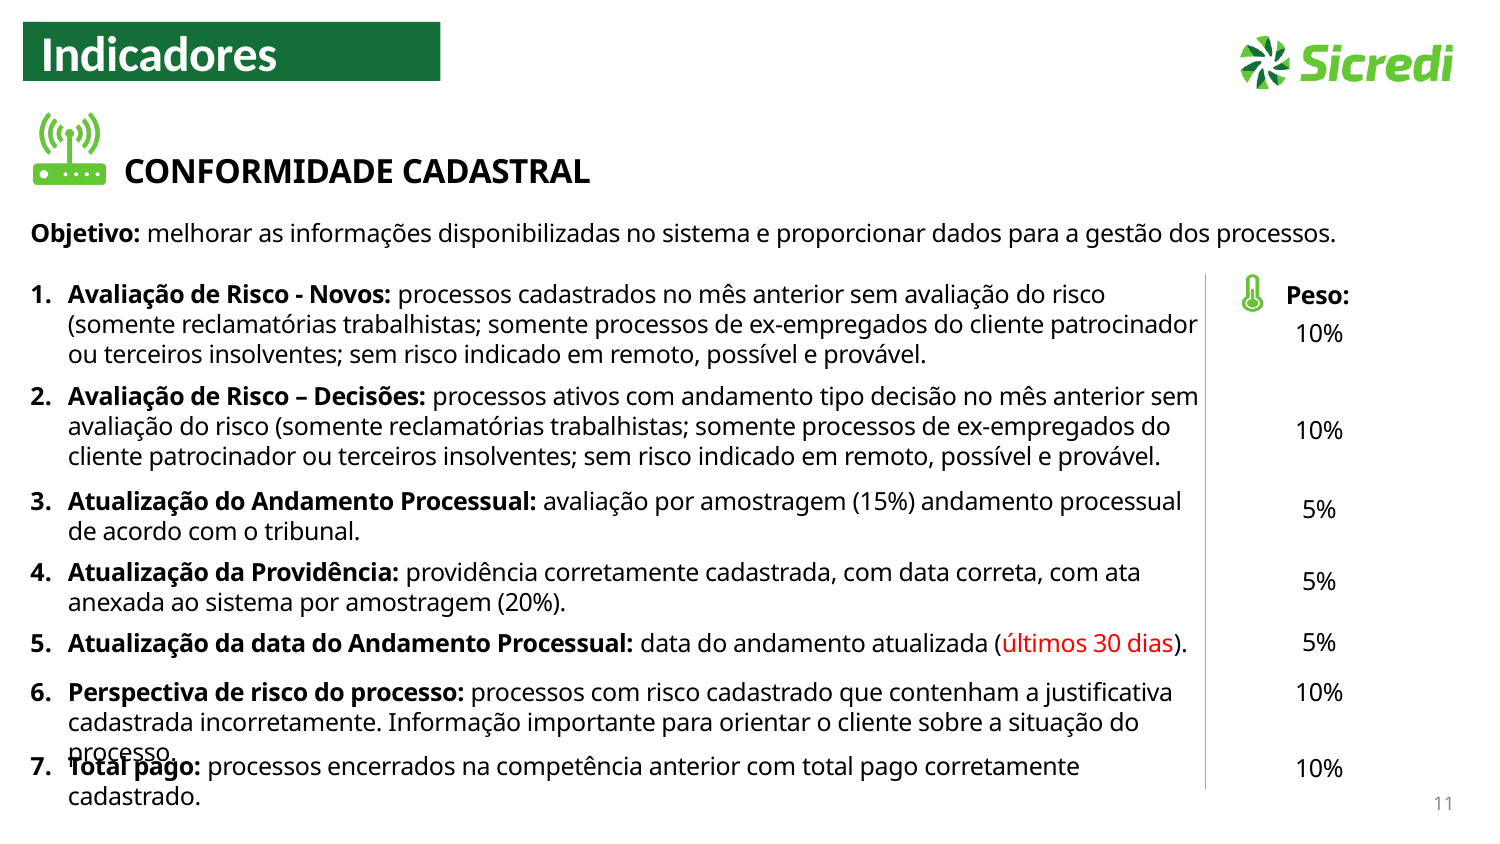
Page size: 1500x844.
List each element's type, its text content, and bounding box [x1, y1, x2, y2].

text_box 10% [1280, 414, 1358, 445]
text_box Perspectiva de risco do processo: processos com risco cadastrado que contenham a justificativa cadastrada incorretamente. Informação importante para orientar o cliente sobre a situação do processo. [30, 676, 1201, 734]
text_box 10% [1280, 752, 1358, 783]
text_box Atualização do Andamento Processual: avaliação por amostragem (15%) andamento processual de acordo com o tribunal. [30, 485, 1201, 544]
text_box Avaliação de Risco – Decisões: processos ativos com andamento tipo decisão no mês anterior sem avaliação do risco (somente reclamatórias trabalhistas; somente processos de ex-empregados do cliente patrocinador ou terceiros insolventes; sem risco indicado em remoto, possível e provável. [30, 380, 1201, 481]
text_box Peso: [1282, 279, 1369, 316]
text_box 5% [1280, 493, 1358, 524]
picture [18, 96, 122, 200]
text_box 10% [1280, 317, 1358, 348]
picture [1227, 273, 1278, 313]
list Indicadores [22, 21, 441, 82]
text_box Atualização da Providência: providência corretamente cadastrada, com data correta, com ata anexada ao sistema por amostragem (20%). [30, 556, 1201, 615]
text_box 10% [1280, 676, 1358, 707]
text_box CONFORMIDADE CADASTRAL [126, 150, 1045, 194]
text_box Atualização da data do Andamento Processual: data do andamento atualizada (últimos 30 dias). [30, 627, 1201, 676]
text_box 5% [1280, 626, 1358, 657]
text_box Objetivo: melhorar as informações disponibilizadas no sistema e proporcionar dados para a gestão dos processos. [30, 217, 1424, 262]
text_box Avaliação de Risco - Novos: processos cadastrados no mês anterior sem avaliação do risco (somente reclamatórias trabalhistas; somente processos de ex-empregados do cliente patrocinador ou terceiros insolventes; sem risco indicado em remoto, possível e provável. [30, 279, 1202, 380]
text_box Total pago: processos encerrados na competência anterior com total pago corretamente cadastrado. [30, 750, 1206, 809]
text_box 5% [1280, 565, 1358, 596]
